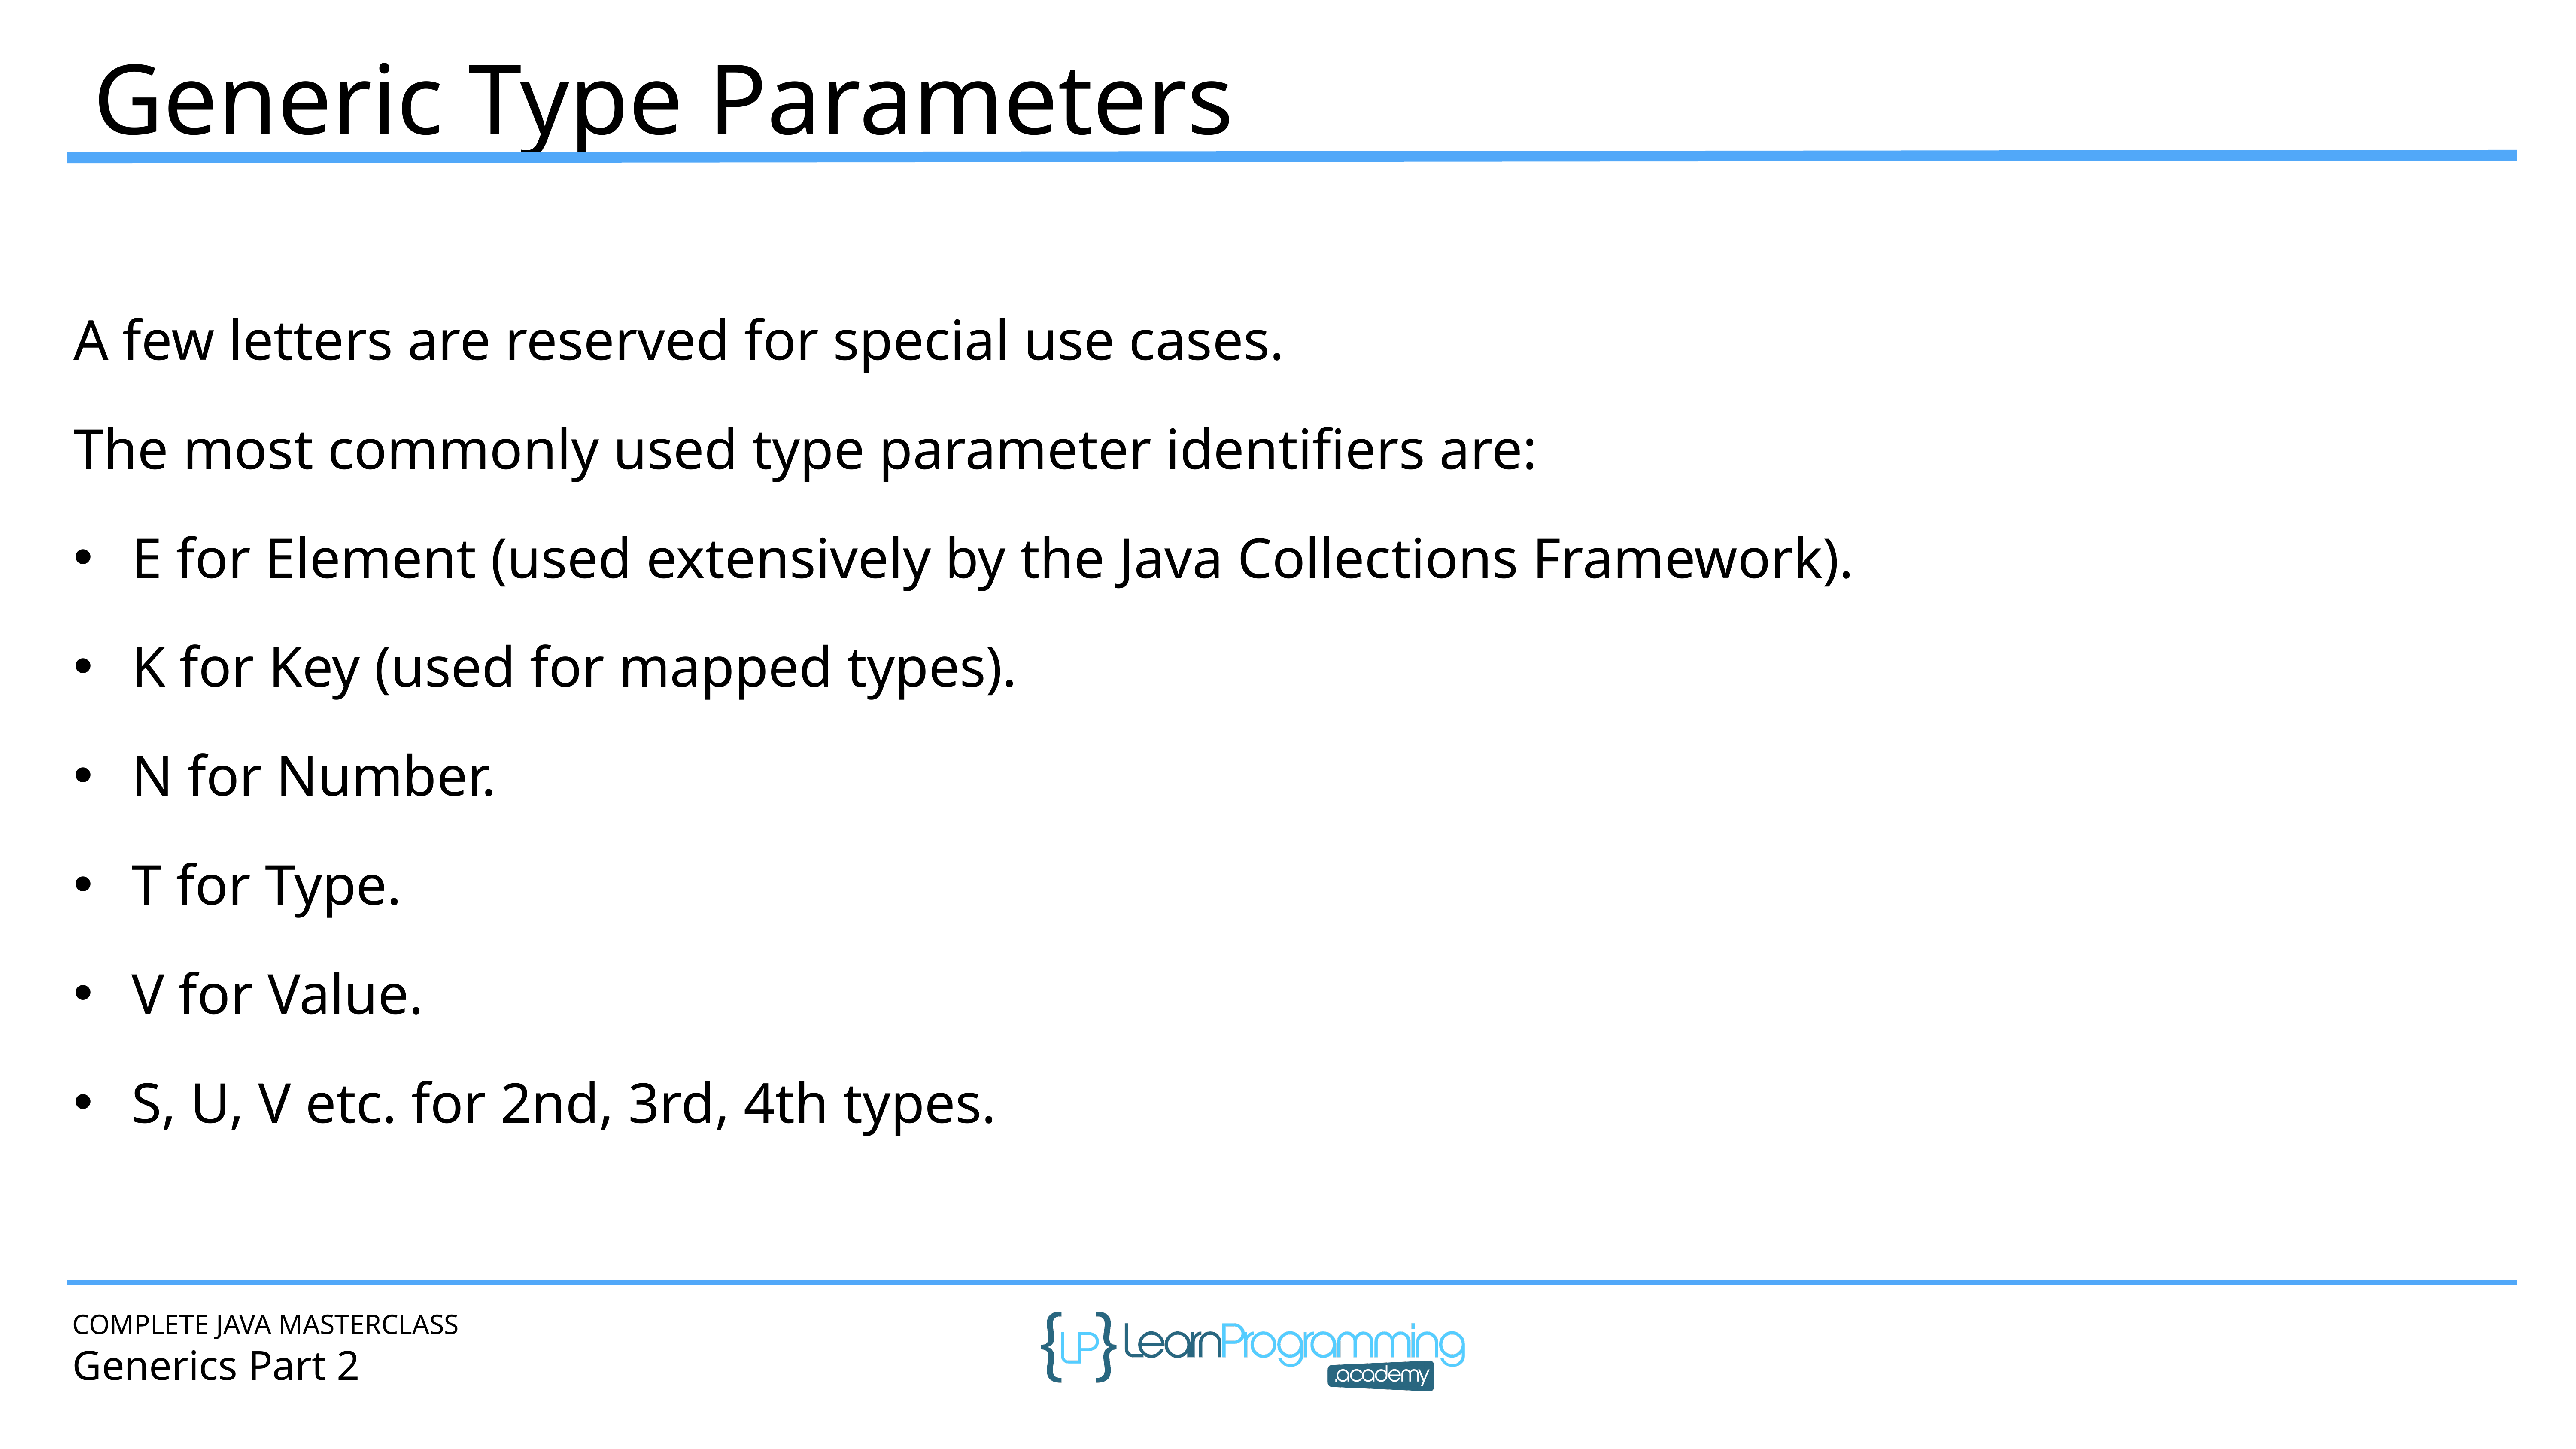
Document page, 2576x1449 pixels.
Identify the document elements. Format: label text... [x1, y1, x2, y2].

text_box COMPLETE JAVA MASTERCLASS Generics Part 2 [67, 1302, 1030, 1394]
text_box Generic Type Parameters [88, 32, 1239, 159]
picture [1032, 1302, 1477, 1400]
text_box A few letters are reserved for special use cases. The most commonly used type parameter identifiers are: E for Element (used extensively by the Java Collections Framework). K for Key (used for mapped types). N for Number. T for Type. V for Value. S, U, V etc. for 2nd, 3rd, 4th types. [67, 301, 2517, 1139]
